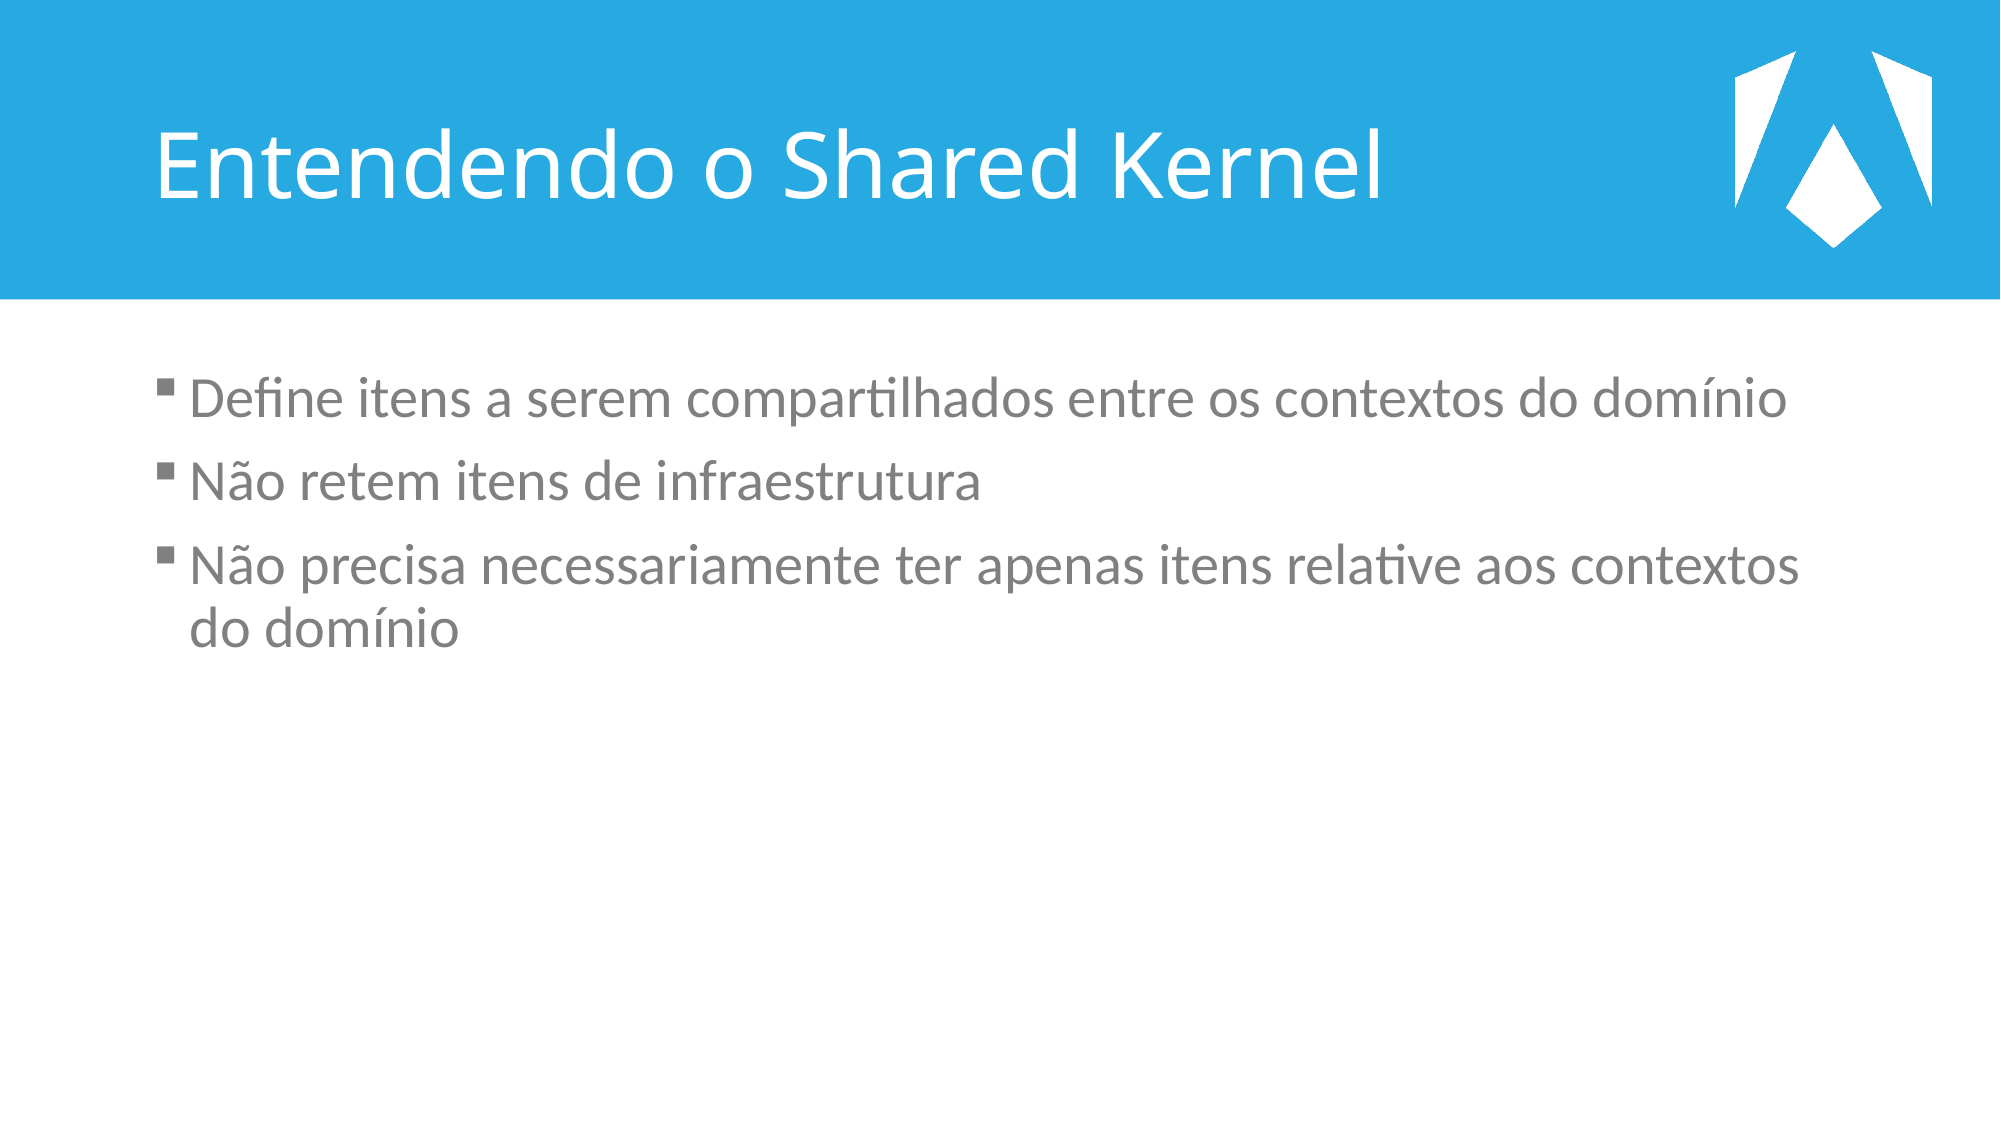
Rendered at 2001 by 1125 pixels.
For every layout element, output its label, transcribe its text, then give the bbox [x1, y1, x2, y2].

list Define itens a serem compartilhados entre os contextos do domínio Não retem itens de infraestrutura Não precisa necessariamente ter apenas itens relative aos contextos do domínio [137, 359, 1863, 1014]
text_box [0, 0, 2000, 300]
title Entendendo o Shared Kernel [137, 59, 1863, 278]
picture [1735, 51, 1932, 248]
